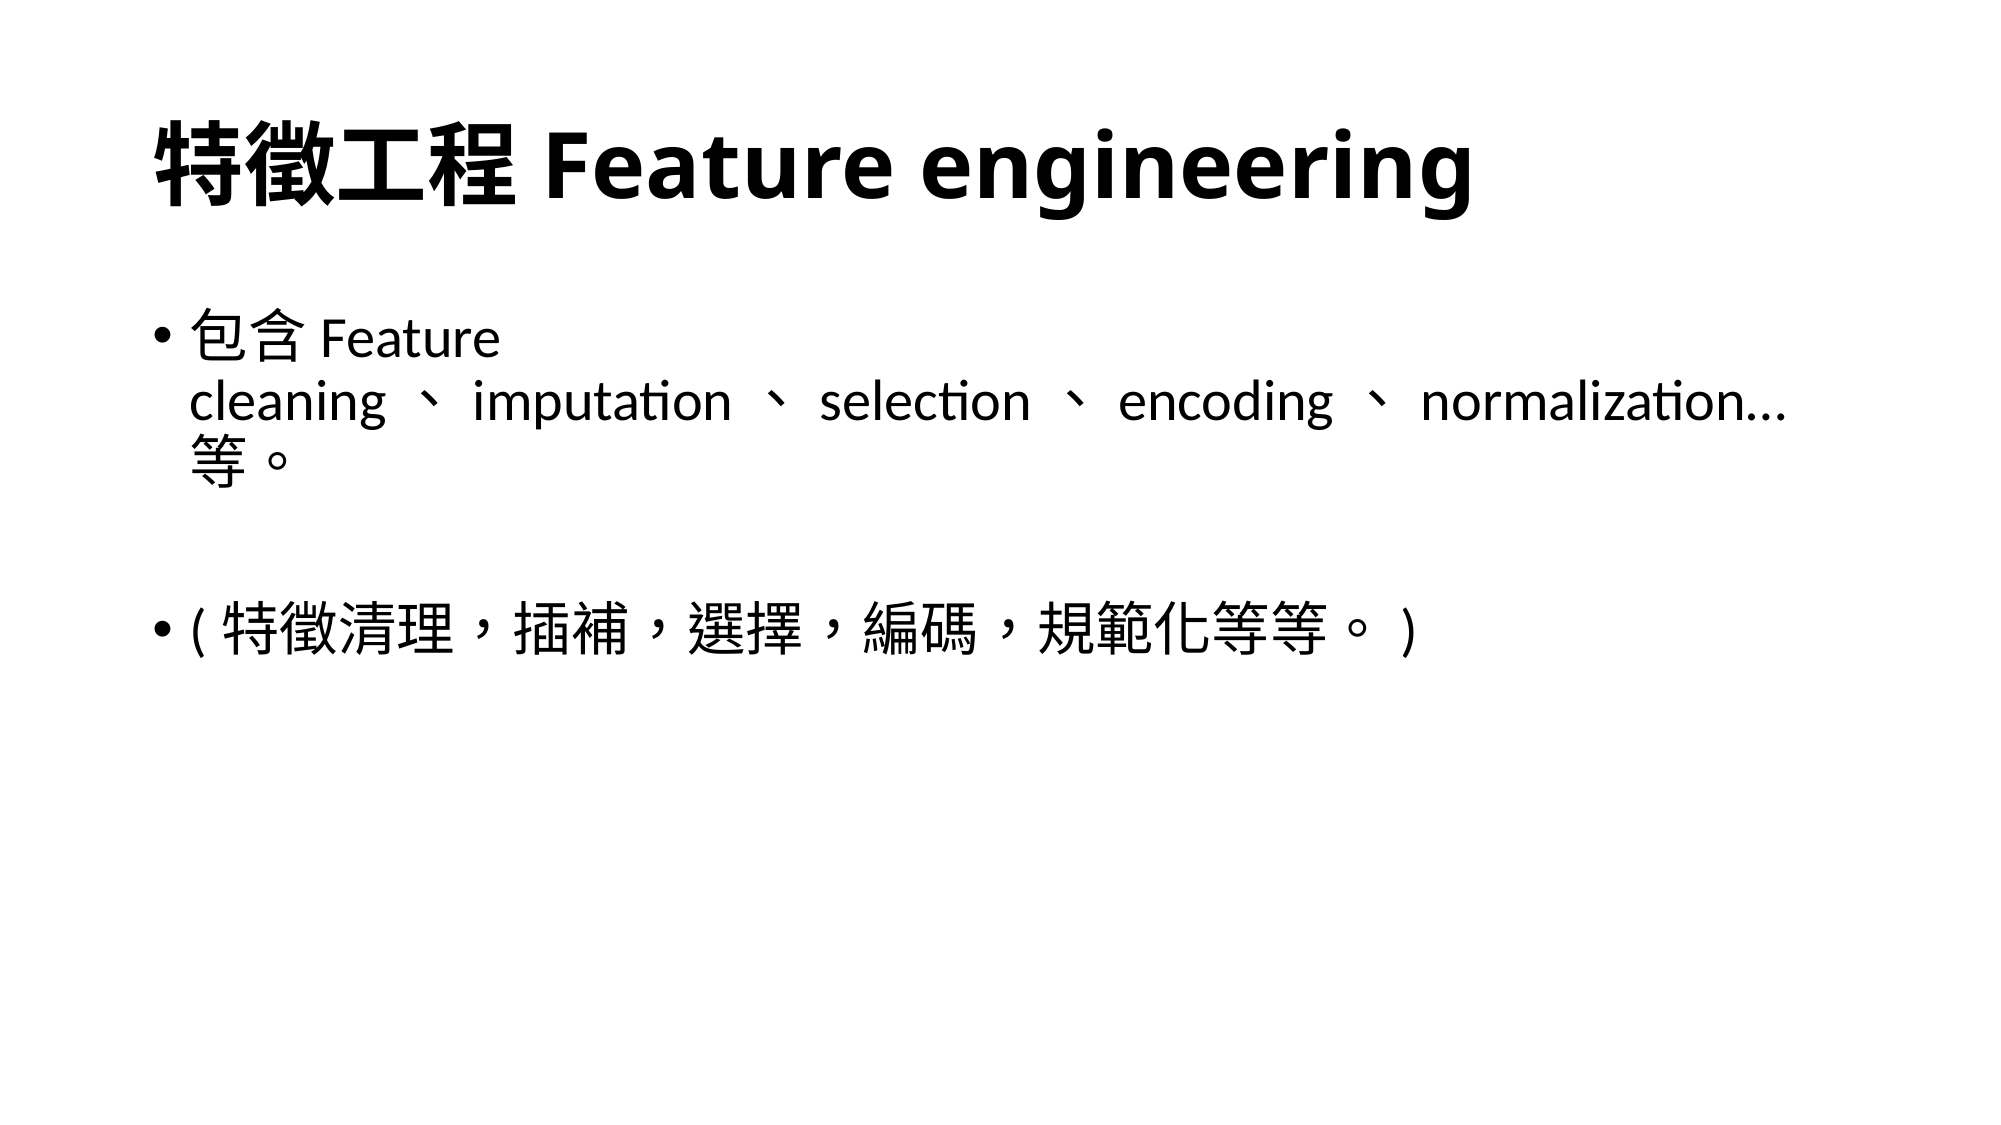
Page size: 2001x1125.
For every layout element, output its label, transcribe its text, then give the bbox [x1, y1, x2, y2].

title 特徵工程Feature engineering [137, 59, 1863, 278]
list 包含Feature cleaning、imputation、selection、encoding、normalization…等。 (特徵清理，插補，選擇，編碼，規範化等等。) [137, 299, 1863, 1014]
